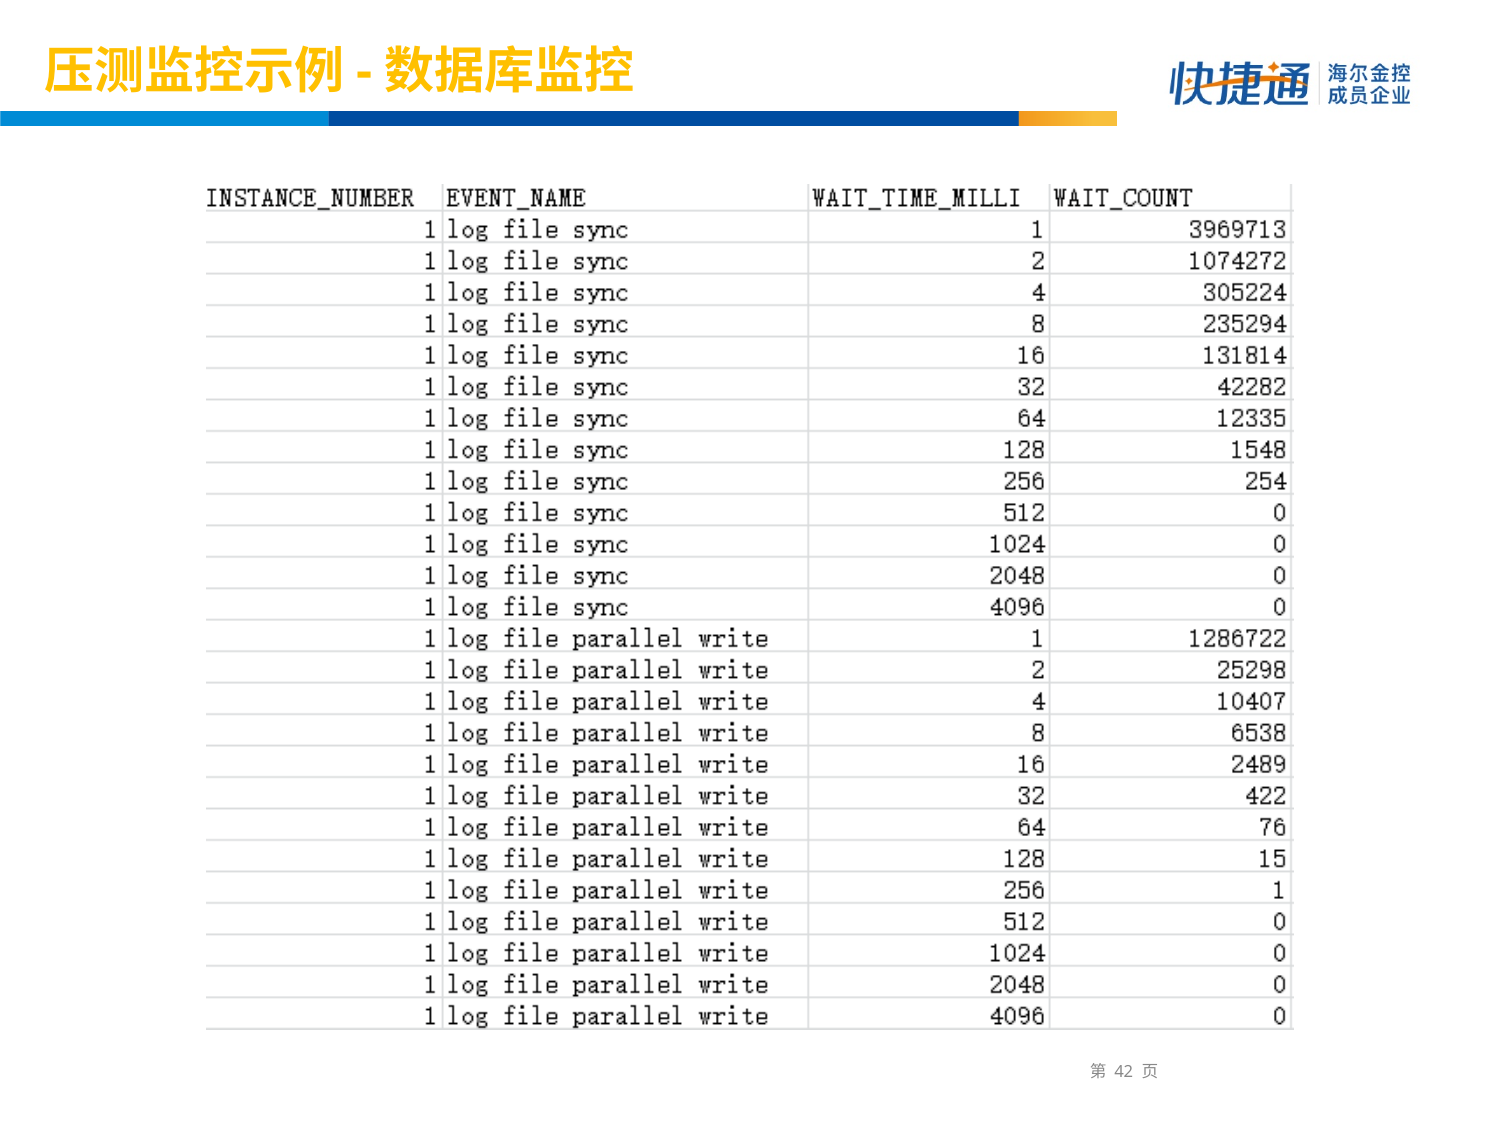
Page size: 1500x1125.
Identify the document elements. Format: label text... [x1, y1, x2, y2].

text_box 压测监控示例-数据库监控 [29, 30, 1117, 111]
slide_number 第 42 页 [1074, 1042, 1425, 1103]
picture [1145, 42, 1436, 119]
picture [329, 111, 1117, 126]
picture [206, 184, 1294, 1030]
